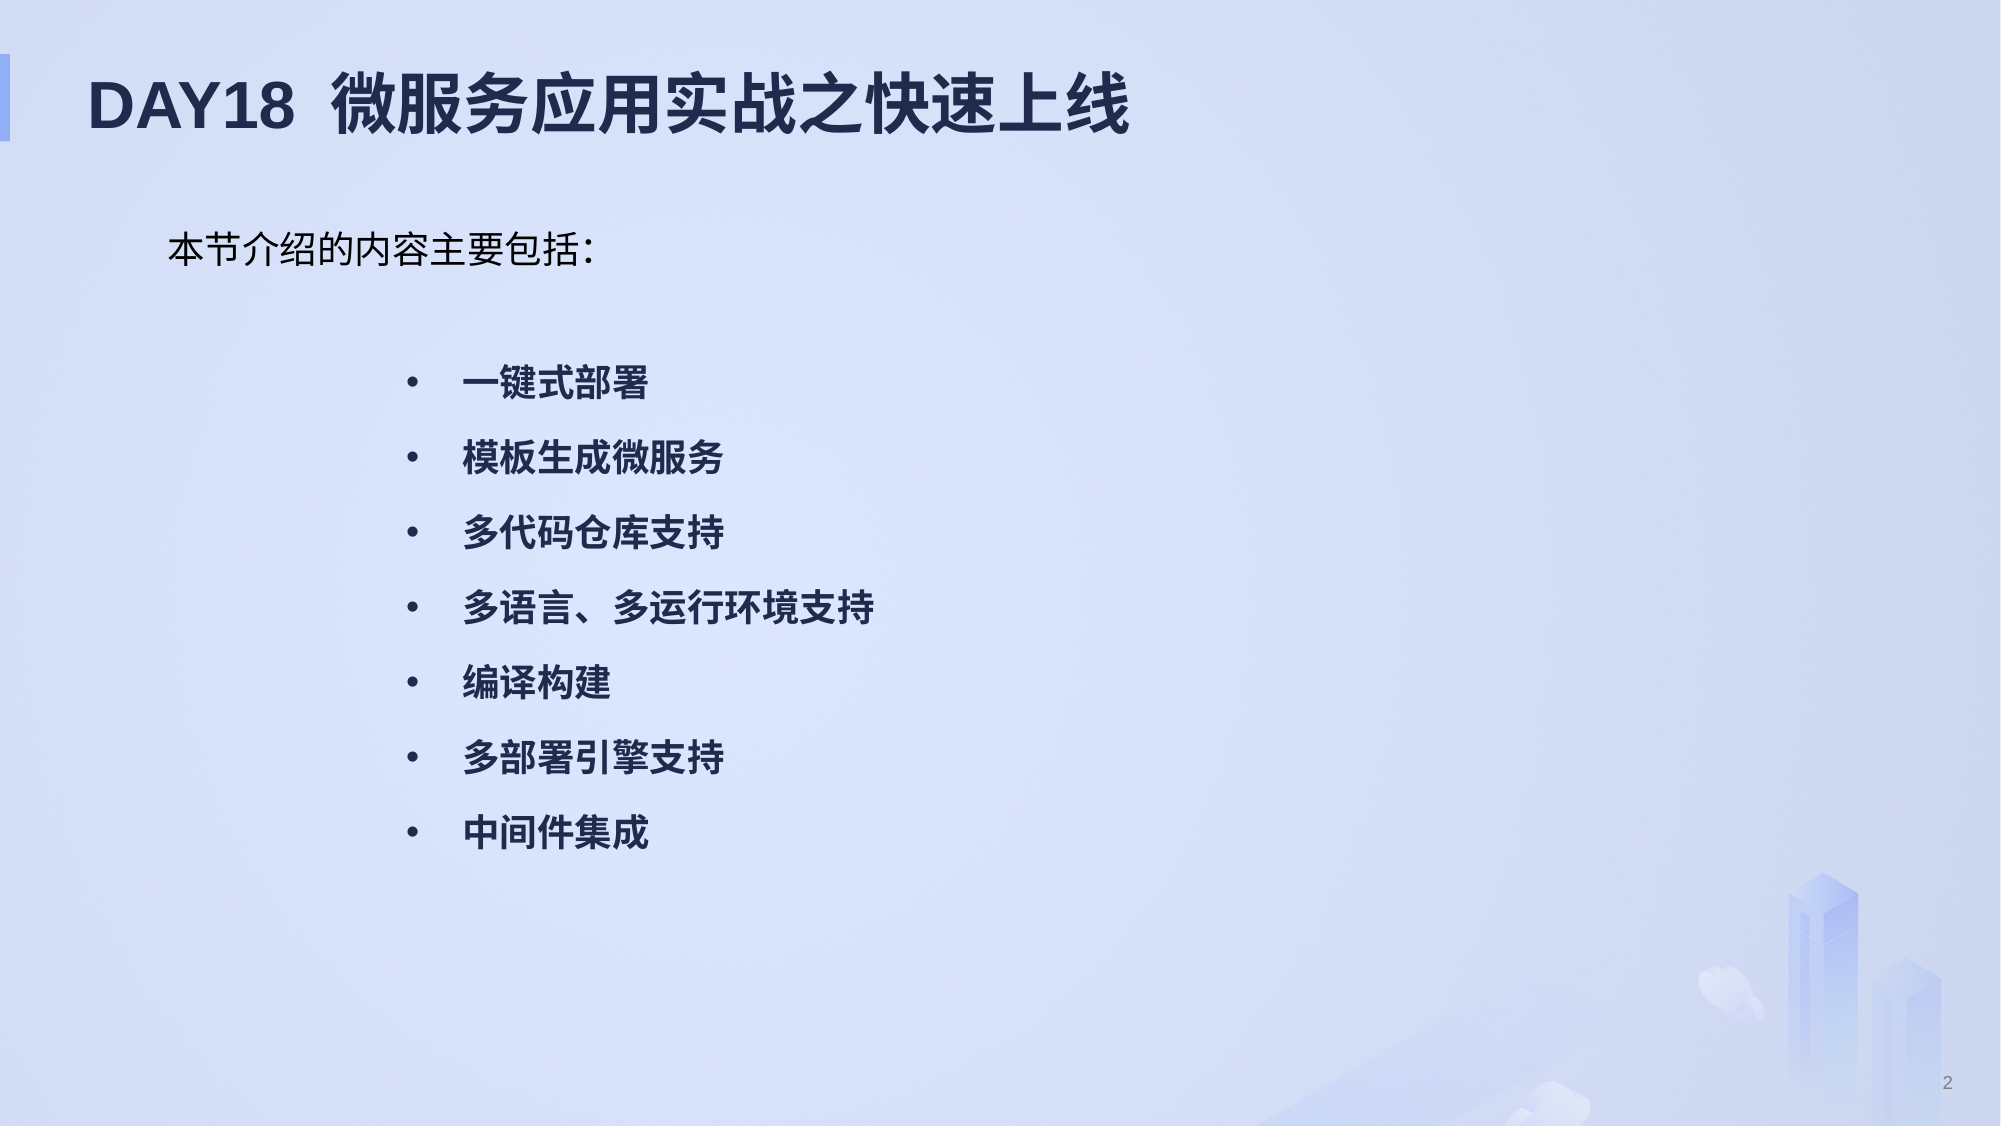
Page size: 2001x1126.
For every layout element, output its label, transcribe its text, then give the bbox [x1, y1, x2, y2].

text_box 本节介绍的内容主要包括： [152, 196, 1848, 279]
title DAY18 微服务应用实战之快速上线 [66, 53, 1934, 150]
subtitle 一键式部署 模板生成微服务 多代码仓库支持 多语言、多运行环境支持 编译构建 多部署引擎支持 中间件集成 [386, 326, 1698, 873]
picture [0, 0, 2001, 1126]
